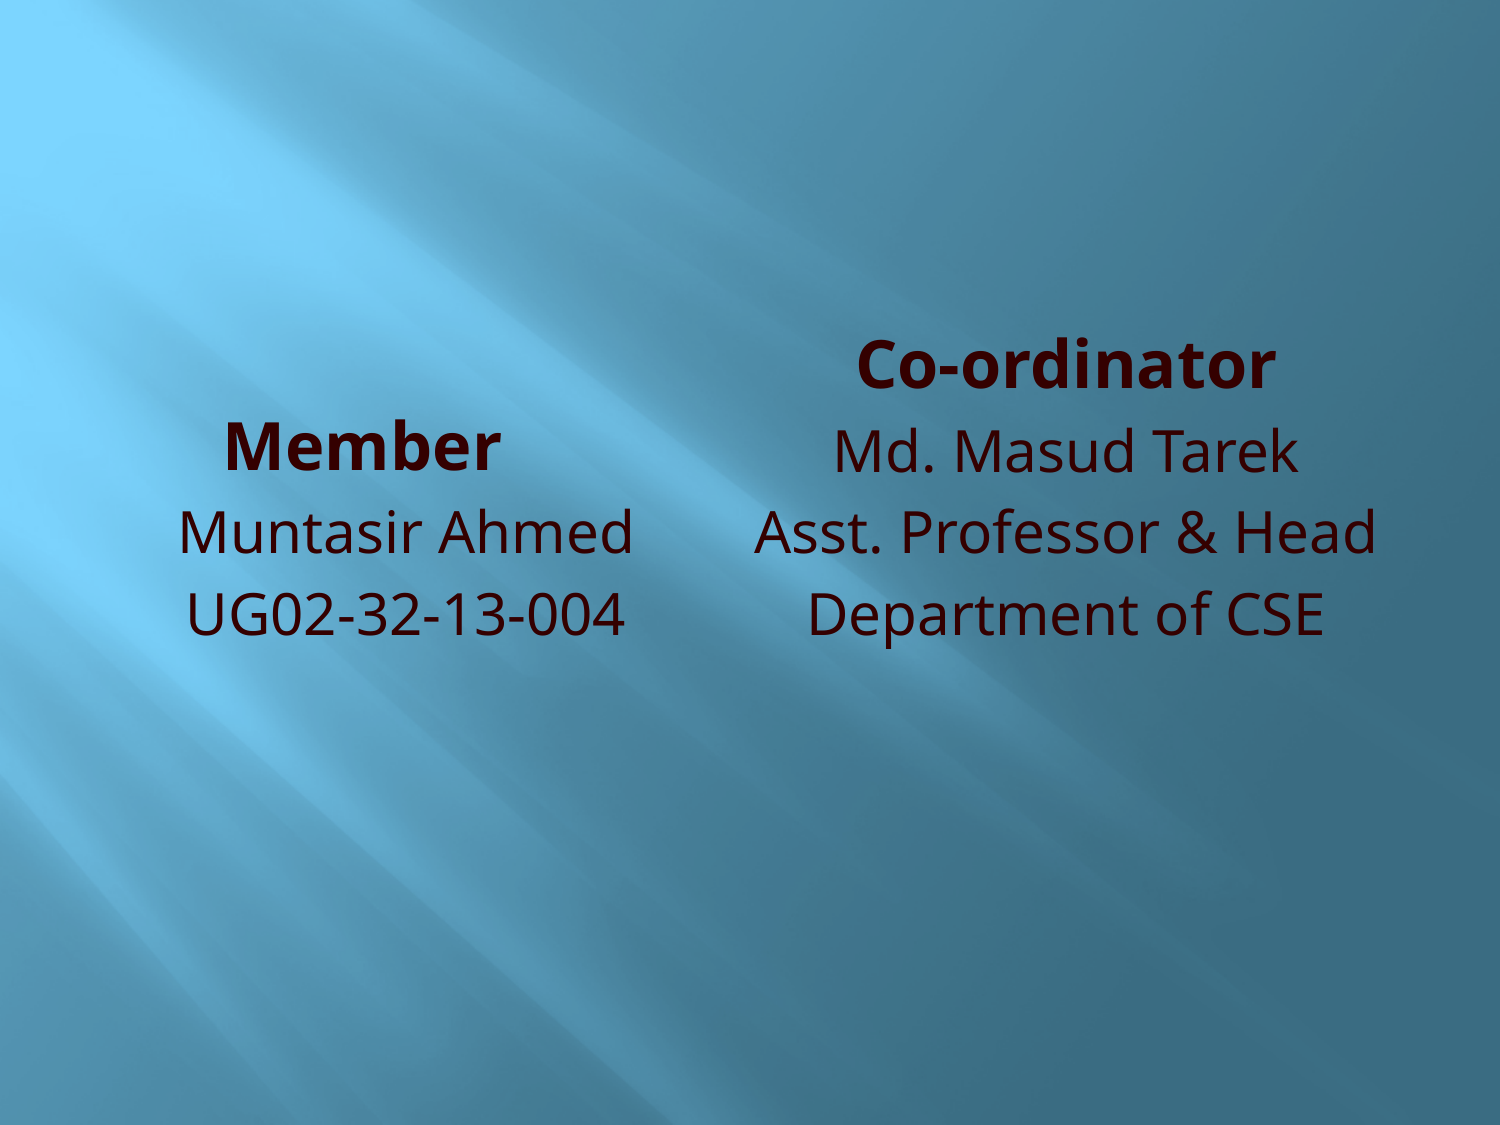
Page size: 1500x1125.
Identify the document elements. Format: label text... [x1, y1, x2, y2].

list Member Muntasir Ahmed UG02-32-13-004 Co-ordinator Md. Masud Tarek Asst. Professor & Head Department of CSE [50, 149, 1400, 1000]
